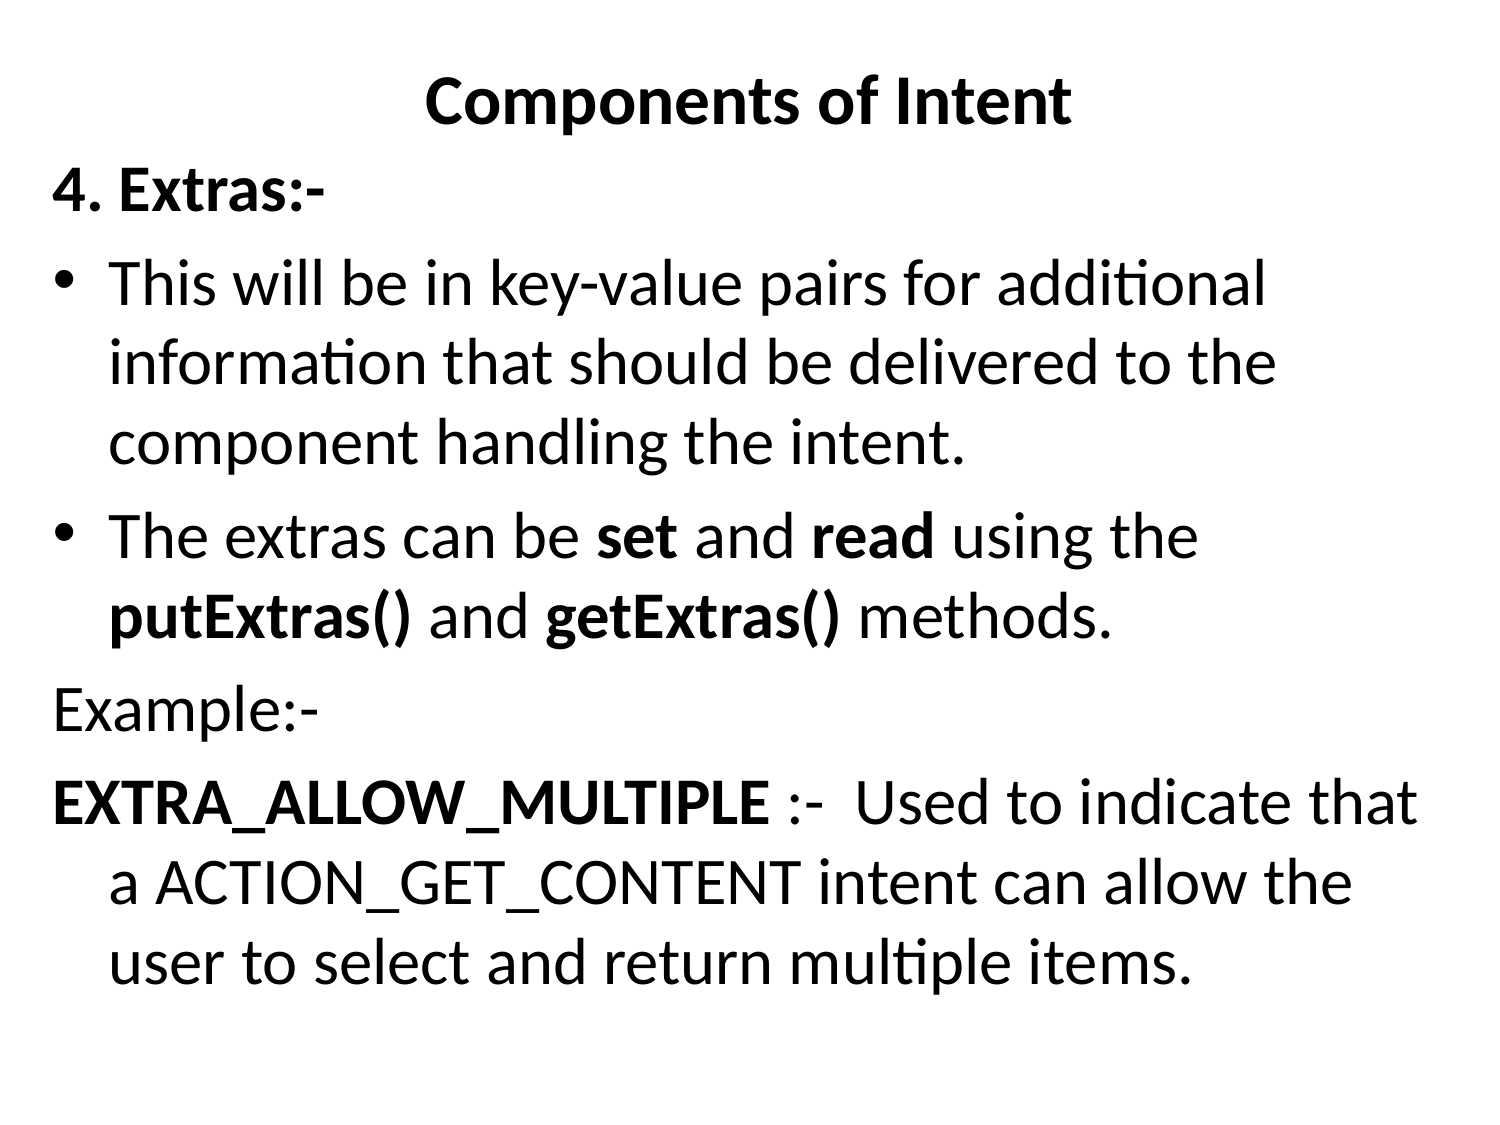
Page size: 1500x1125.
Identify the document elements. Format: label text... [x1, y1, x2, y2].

list 4. Extras:- This will be in key-value pairs for additional information that should be delivered to the component handling the intent. The extras can be set and read using the putExtras() and getExtras() methods. Example:- EXTRA_ALLOW_MULTIPLE :- Used to indicate that a ACTION_GET_CONTENT intent can allow the user to select and return multiple items. [37, 137, 1463, 1100]
title Components of Intent [75, 45, 1425, 137]
